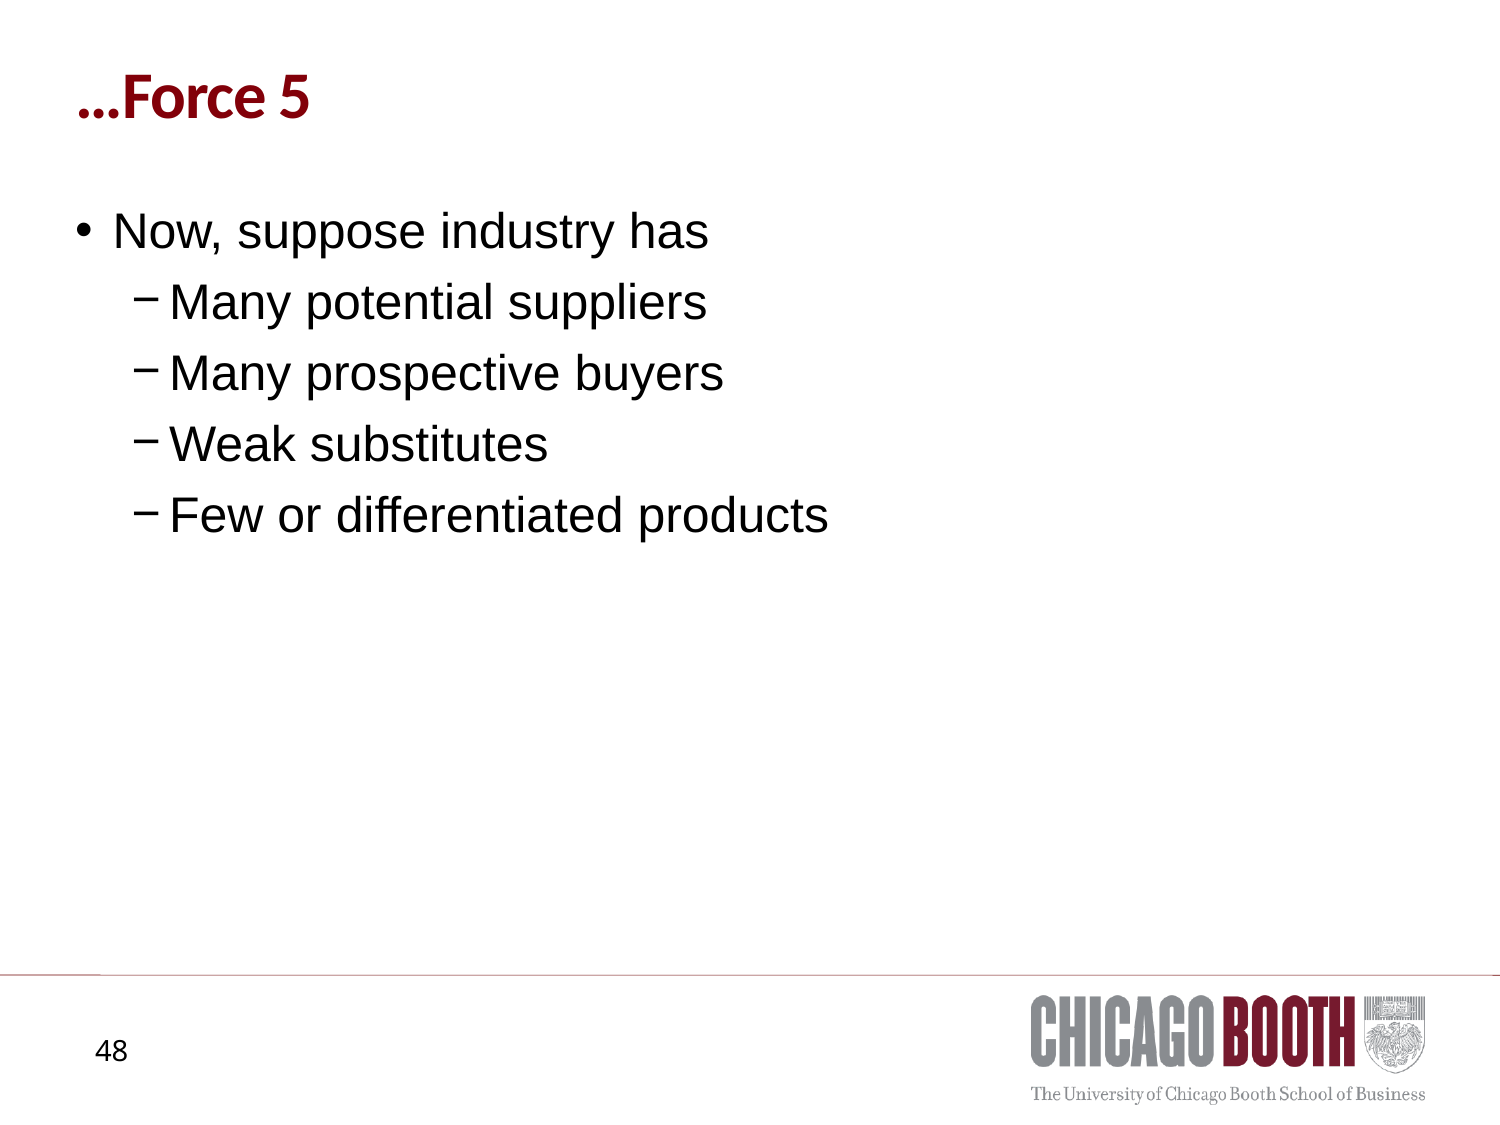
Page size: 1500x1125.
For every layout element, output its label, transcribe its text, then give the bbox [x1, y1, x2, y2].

list Now, suppose industry has Many potential suppliers Many prospective buyers Weak substitutes Few or differentiated products [74, 198, 1426, 948]
picture [1031, 995, 1425, 1105]
title …Force 5 [74, 43, 1426, 134]
